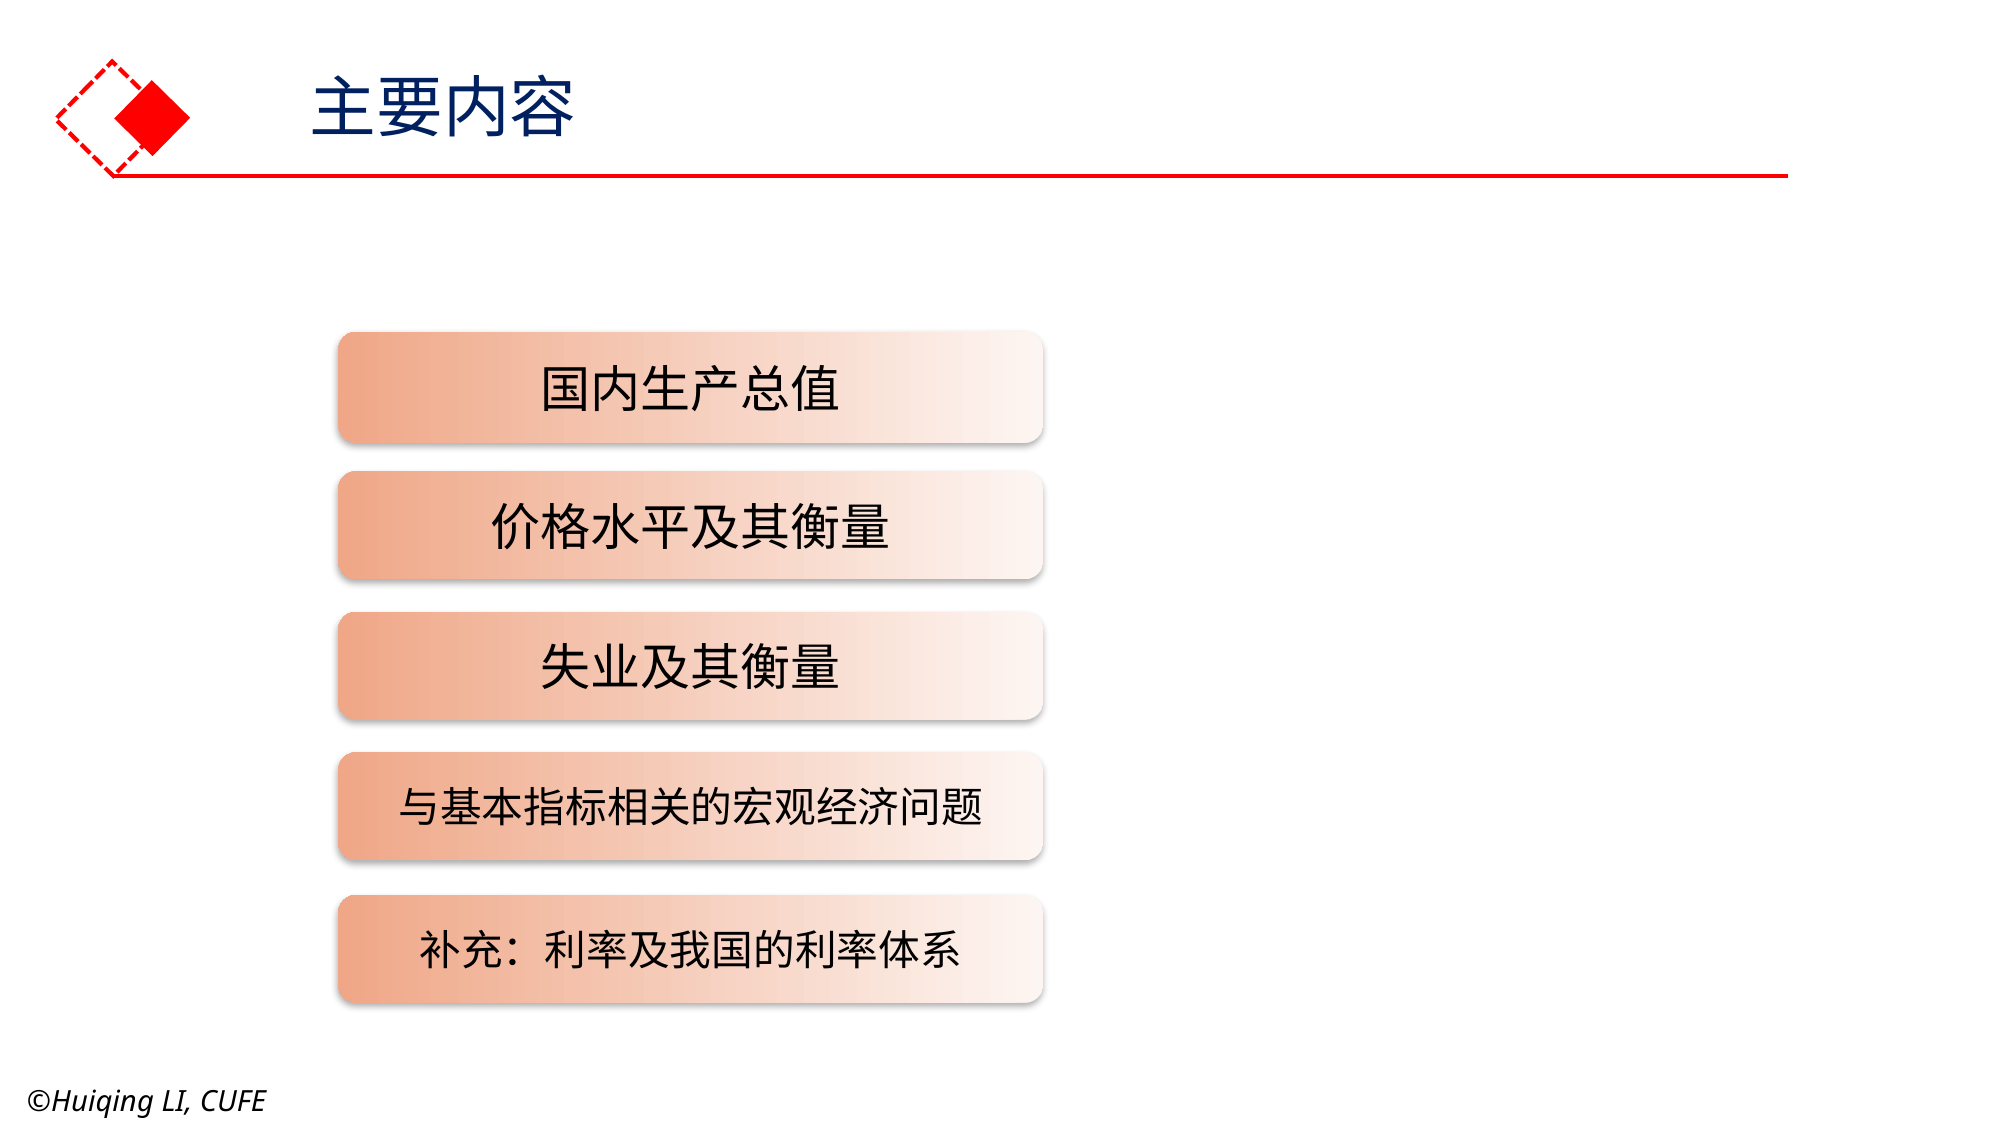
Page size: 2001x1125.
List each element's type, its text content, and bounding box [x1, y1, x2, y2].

text_box 国内生产总值 [337, 330, 1045, 444]
text_box 主要内容 [294, 56, 1087, 152]
text_box 价格水平及其衡量 [337, 470, 1045, 581]
text_box 与基本指标相关的宏观经济问题 [337, 751, 1045, 862]
text_box [114, 80, 191, 157]
text_box 失业及其衡量 [337, 610, 1045, 721]
text_box 补充：利率及我国的利率体系 [337, 893, 1045, 1004]
text_box [54, 61, 143, 178]
